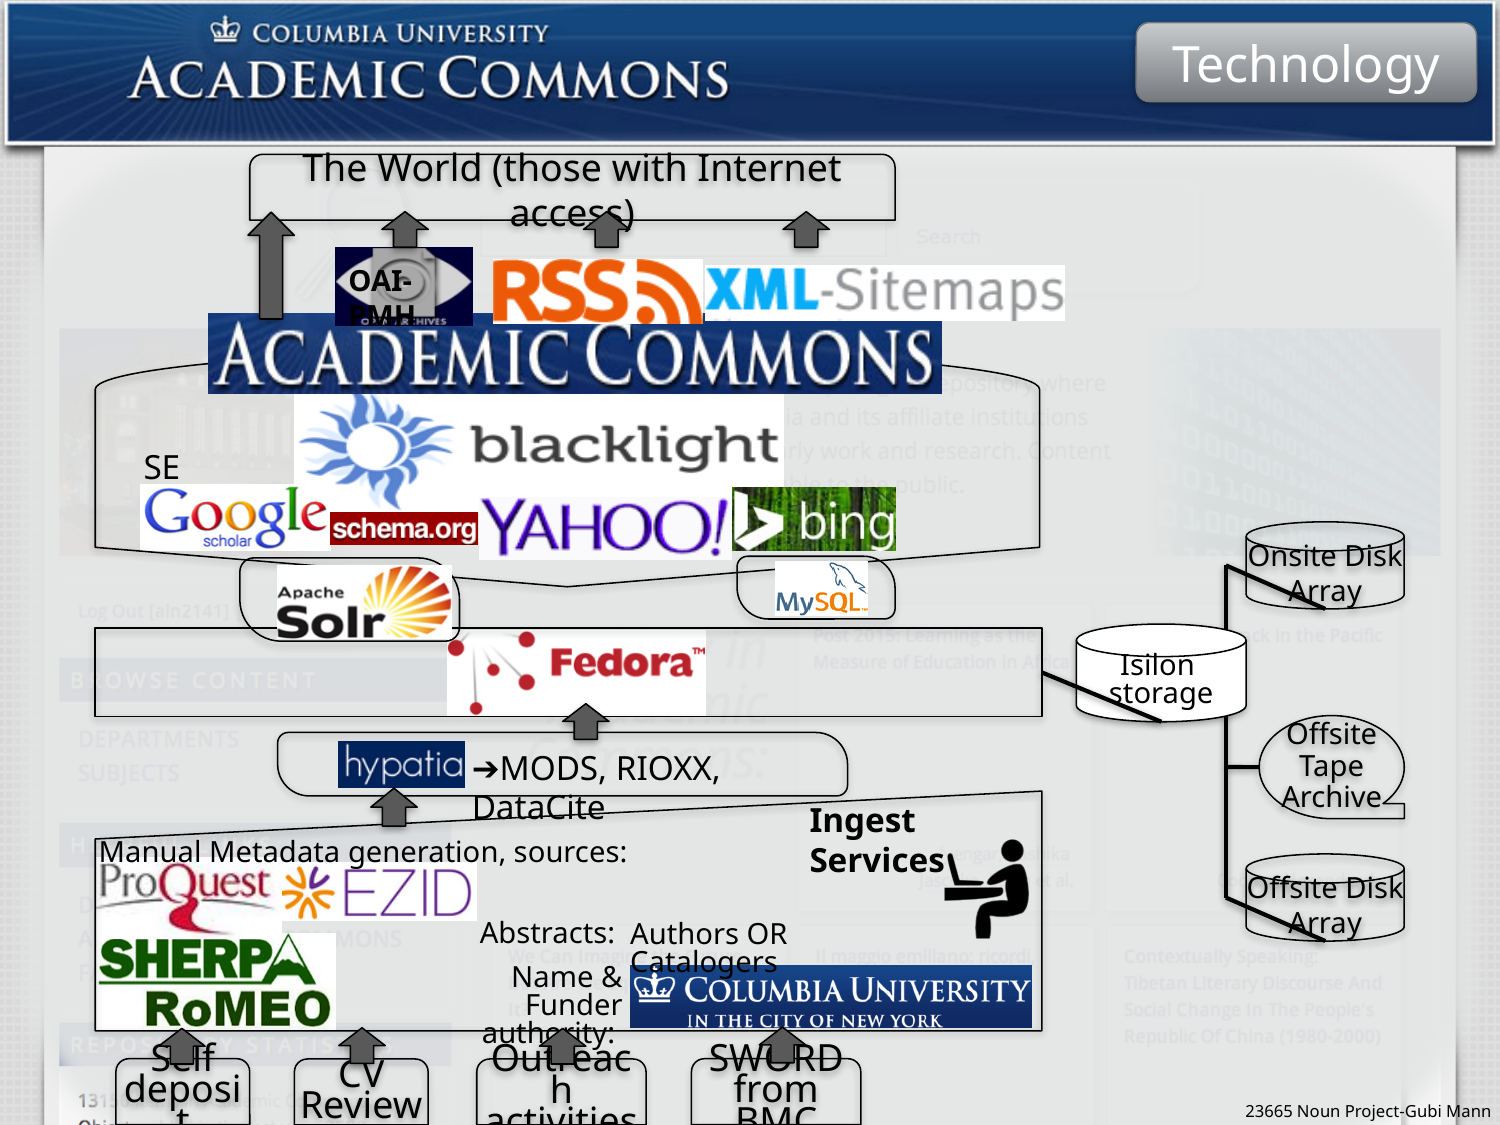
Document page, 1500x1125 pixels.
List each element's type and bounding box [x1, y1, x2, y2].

text_box [736, 555, 896, 620]
text_box [239, 557, 460, 642]
text_box [94, 627, 1042, 717]
picture [0, 0, 1500, 1125]
